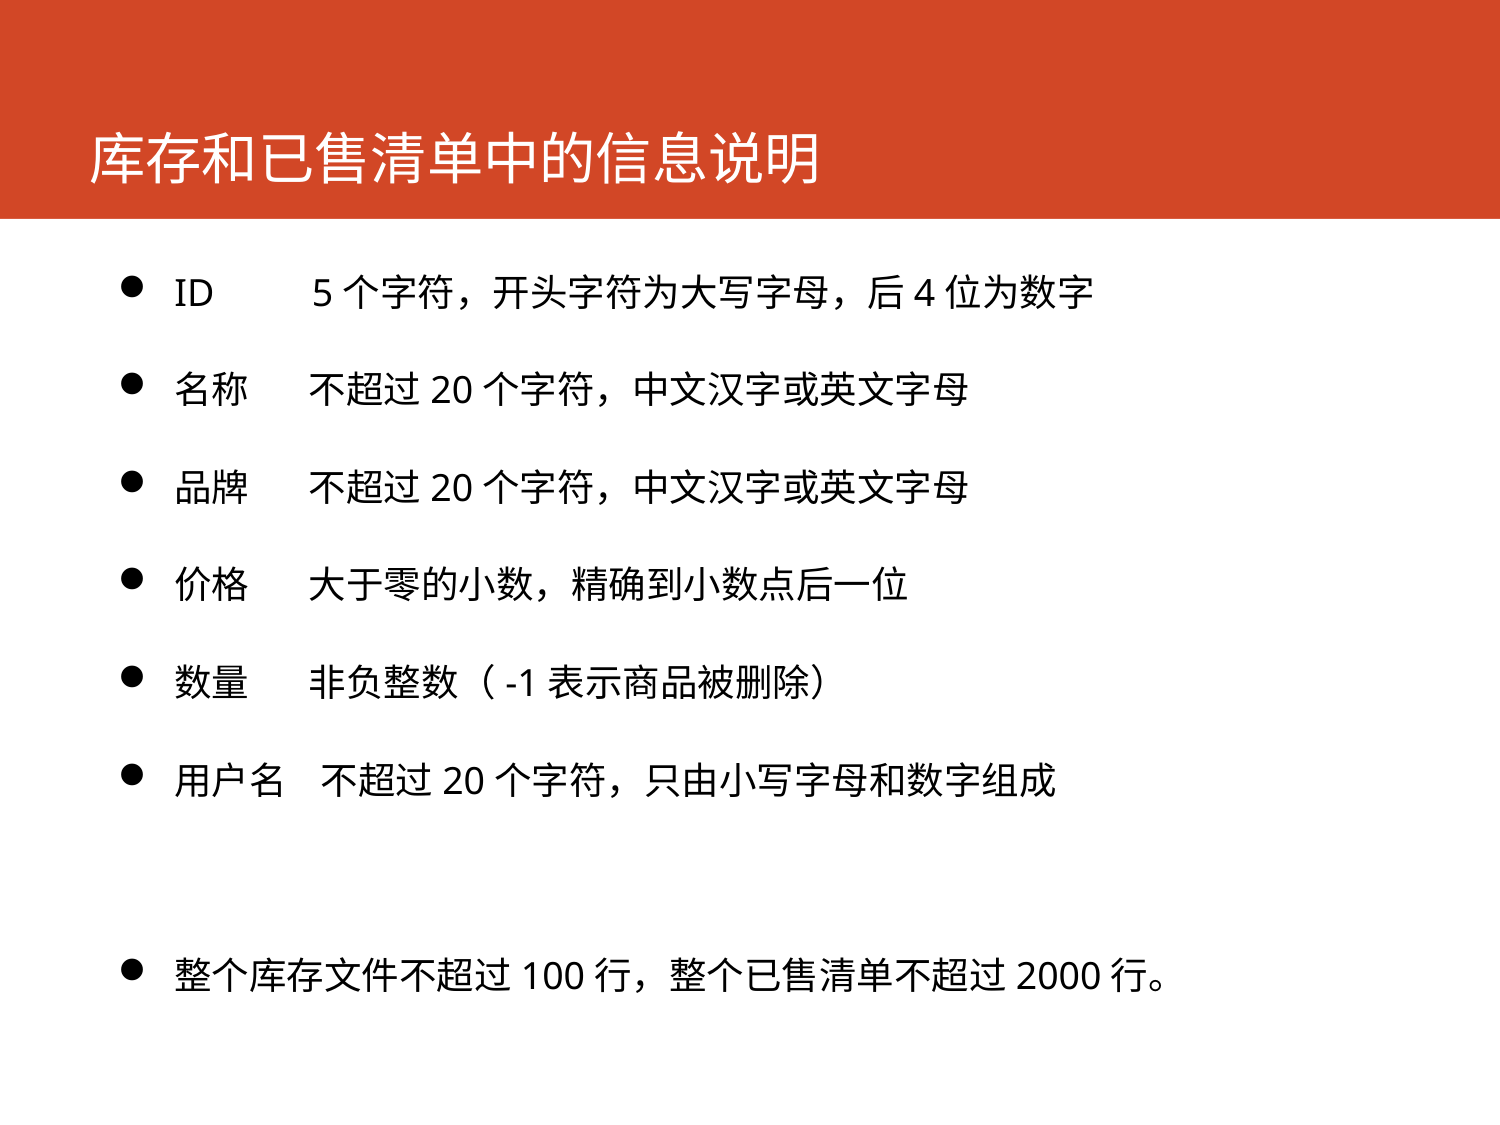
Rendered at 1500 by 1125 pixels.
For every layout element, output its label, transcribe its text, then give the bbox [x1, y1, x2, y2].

title 库存和已售清单中的信息说明 [74, 0, 1397, 199]
text_box ID 5个字符，开头字符为大写字母，后4位为数字 名称 不超过20个字符，中文汉字或英文字母 品牌 不超过20个字符，中文汉字或英文字母 价格 大于零的小数，精确到小数点后一位 数量 非负整数（-1表示商品被删除） 用户名 不超过20个字符，只由小写字母和数字组成 整个库存文件不超过100行，整个已售清单不超过2000行。 [103, 238, 1424, 1089]
